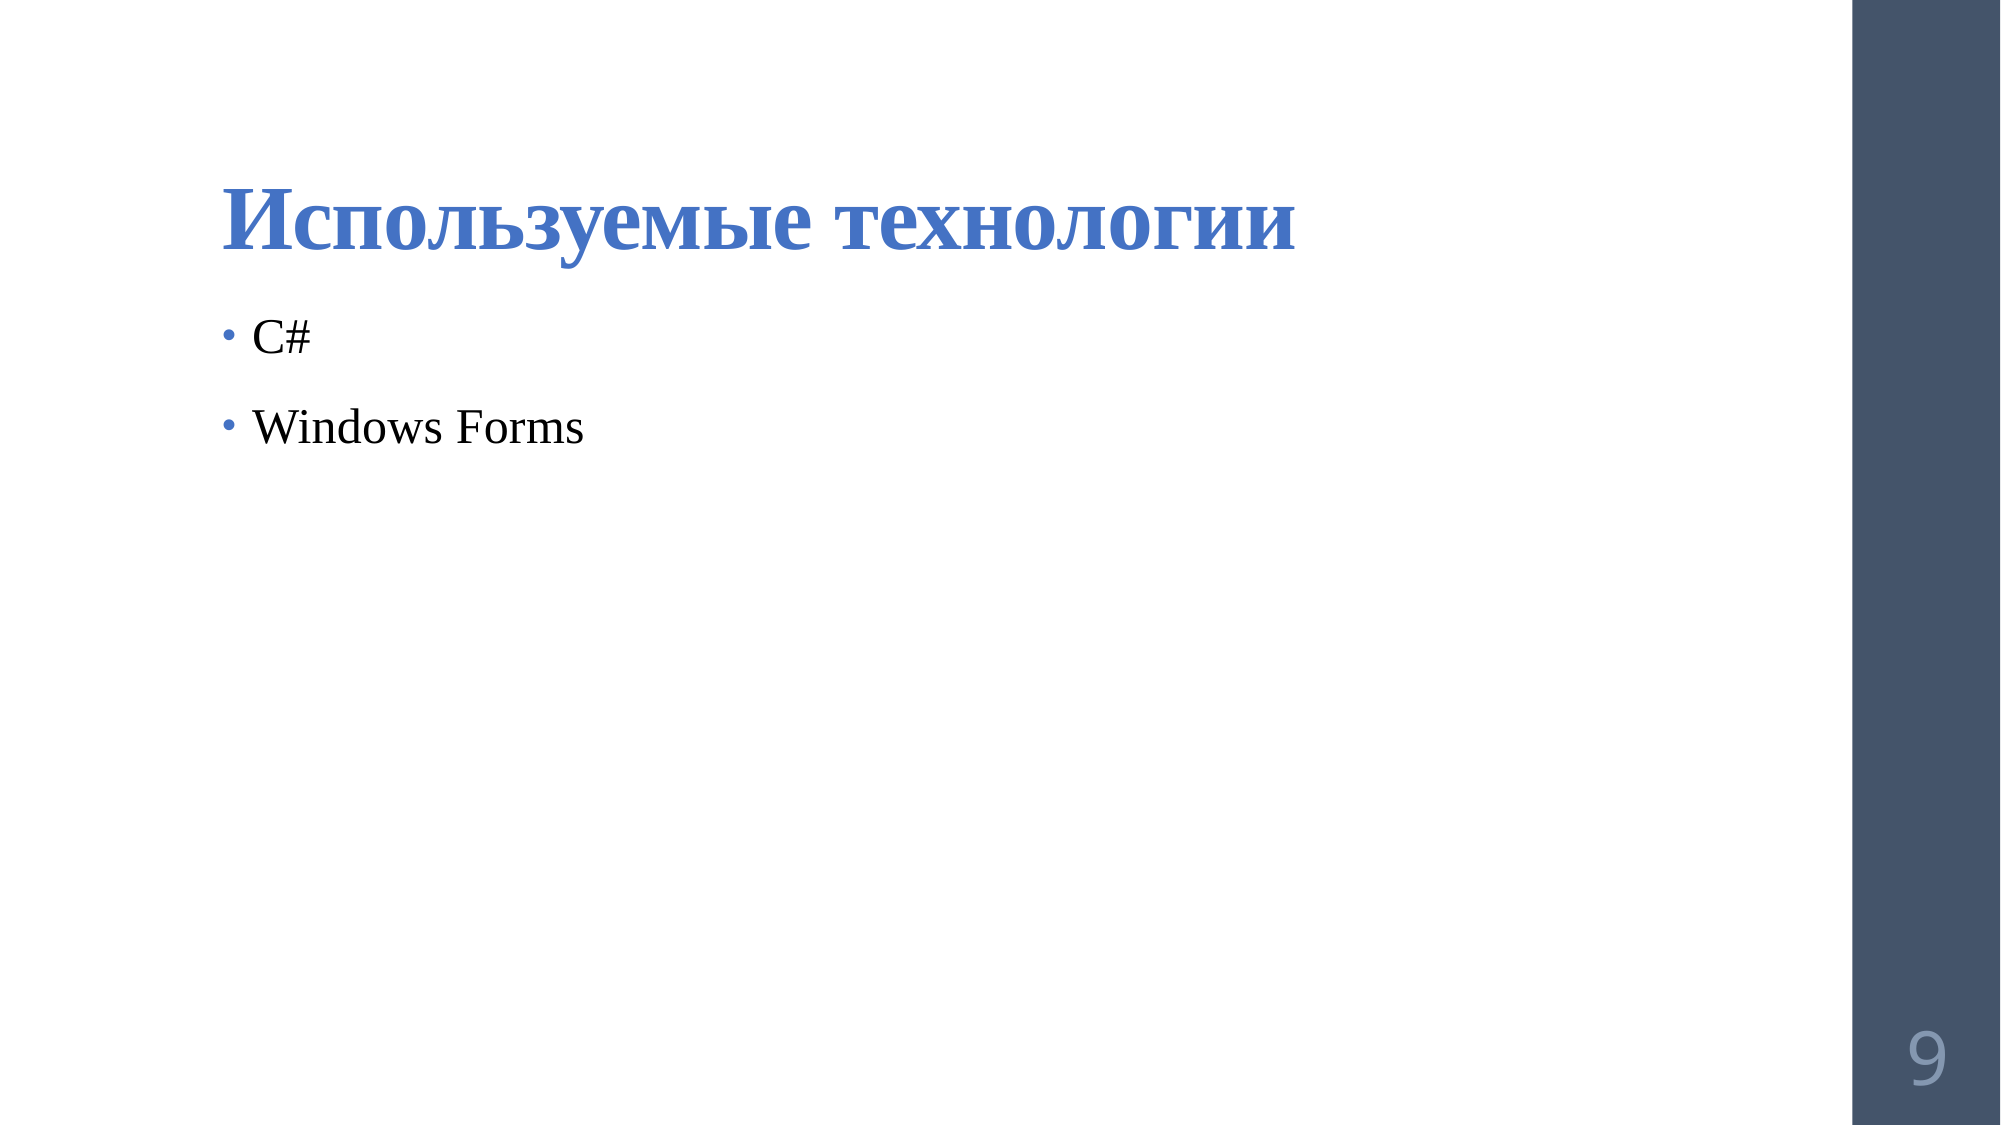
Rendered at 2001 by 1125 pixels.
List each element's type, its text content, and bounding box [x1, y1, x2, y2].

slide_number 9 [1852, 1012, 2000, 1110]
title Используемые технологии [206, 43, 1797, 278]
list C# Windows Forms [206, 299, 1617, 1014]
